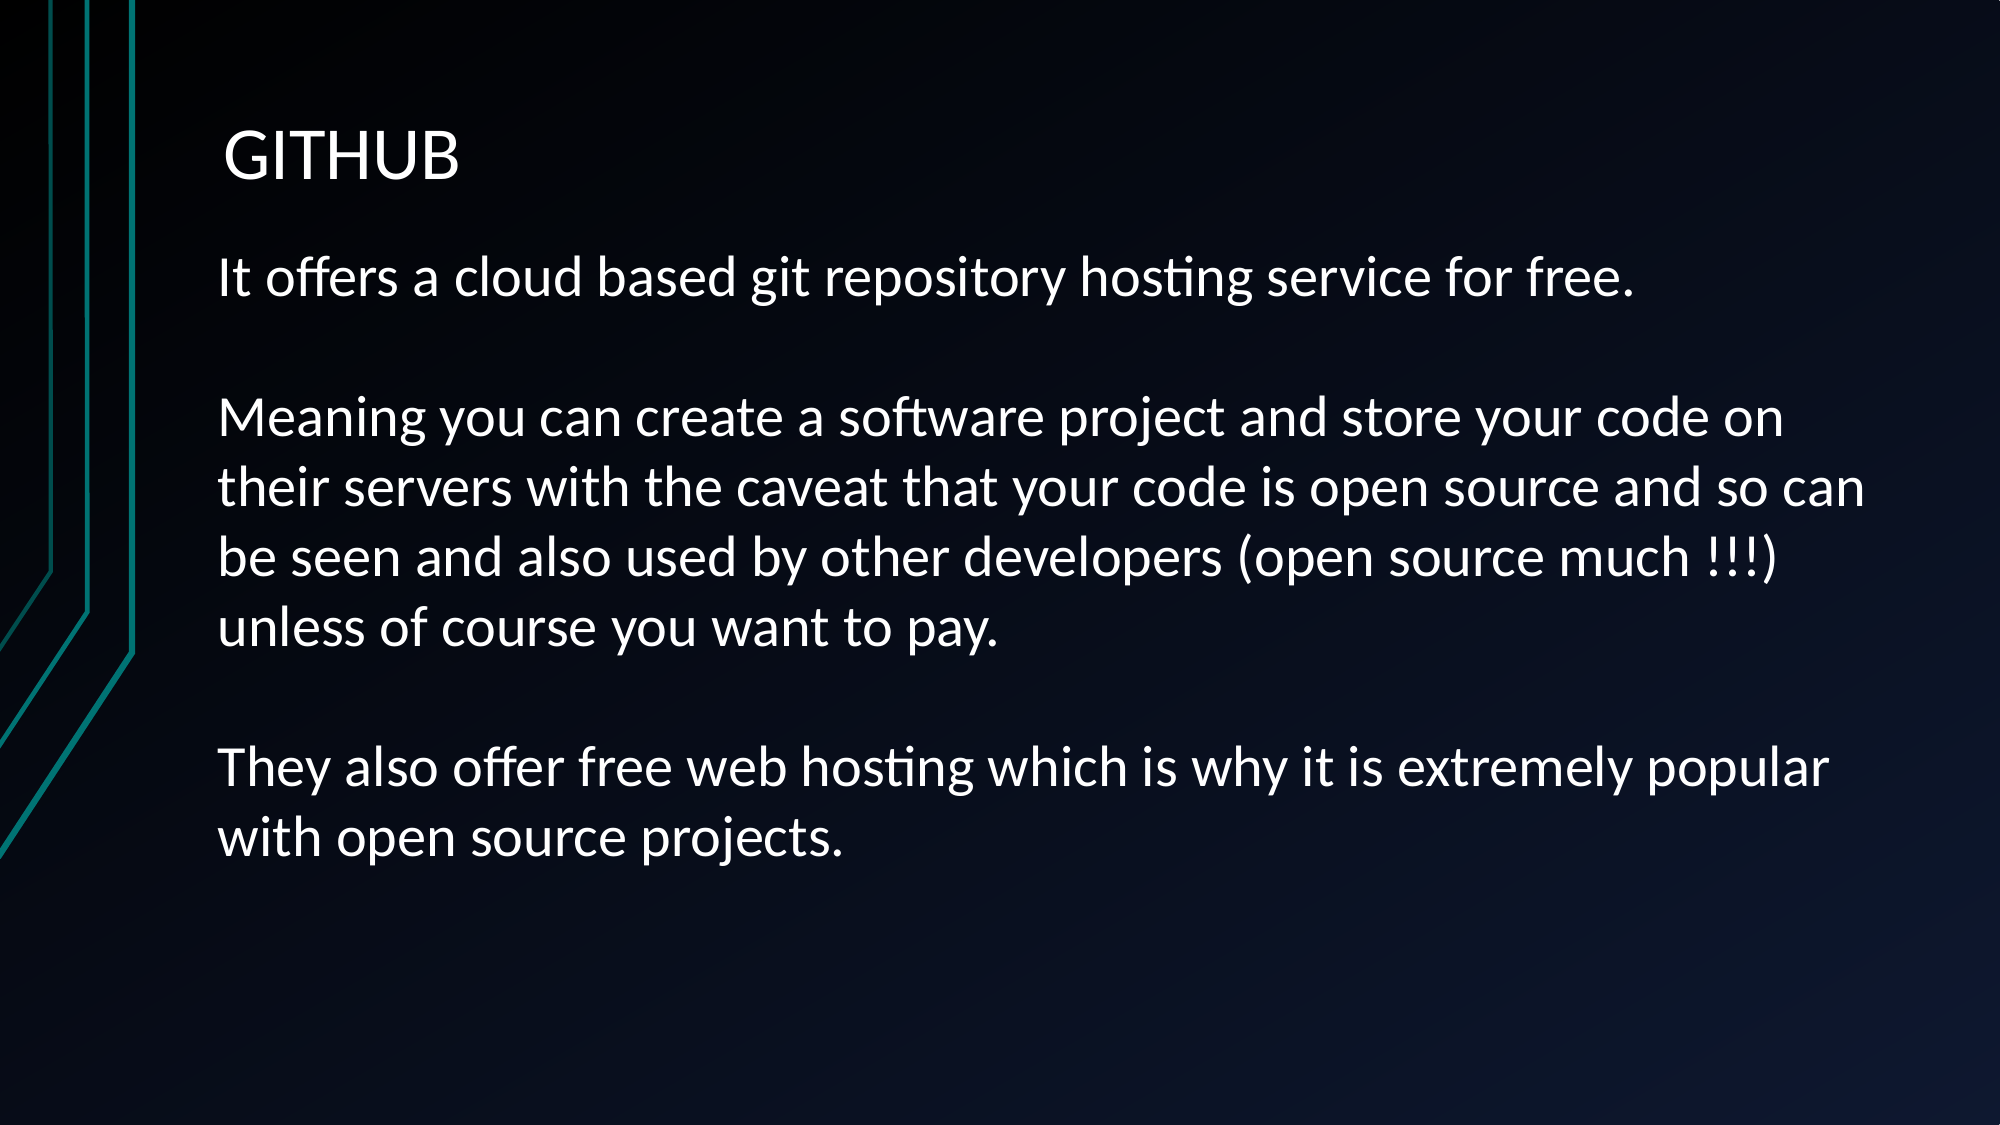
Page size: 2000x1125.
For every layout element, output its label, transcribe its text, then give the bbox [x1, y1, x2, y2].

title GITHUB [203, 5, 1903, 206]
text_box It offers a cloud based git repository hosting service for free. Meaning you can create a software project and store your code on their servers with the caveat that your code is open source and so can be seen and also used by other developers (open source much !!!) unless of course you want to pay. They also offer free web hosting which is why it is extremely popular with open source projects. [203, 230, 1886, 876]
